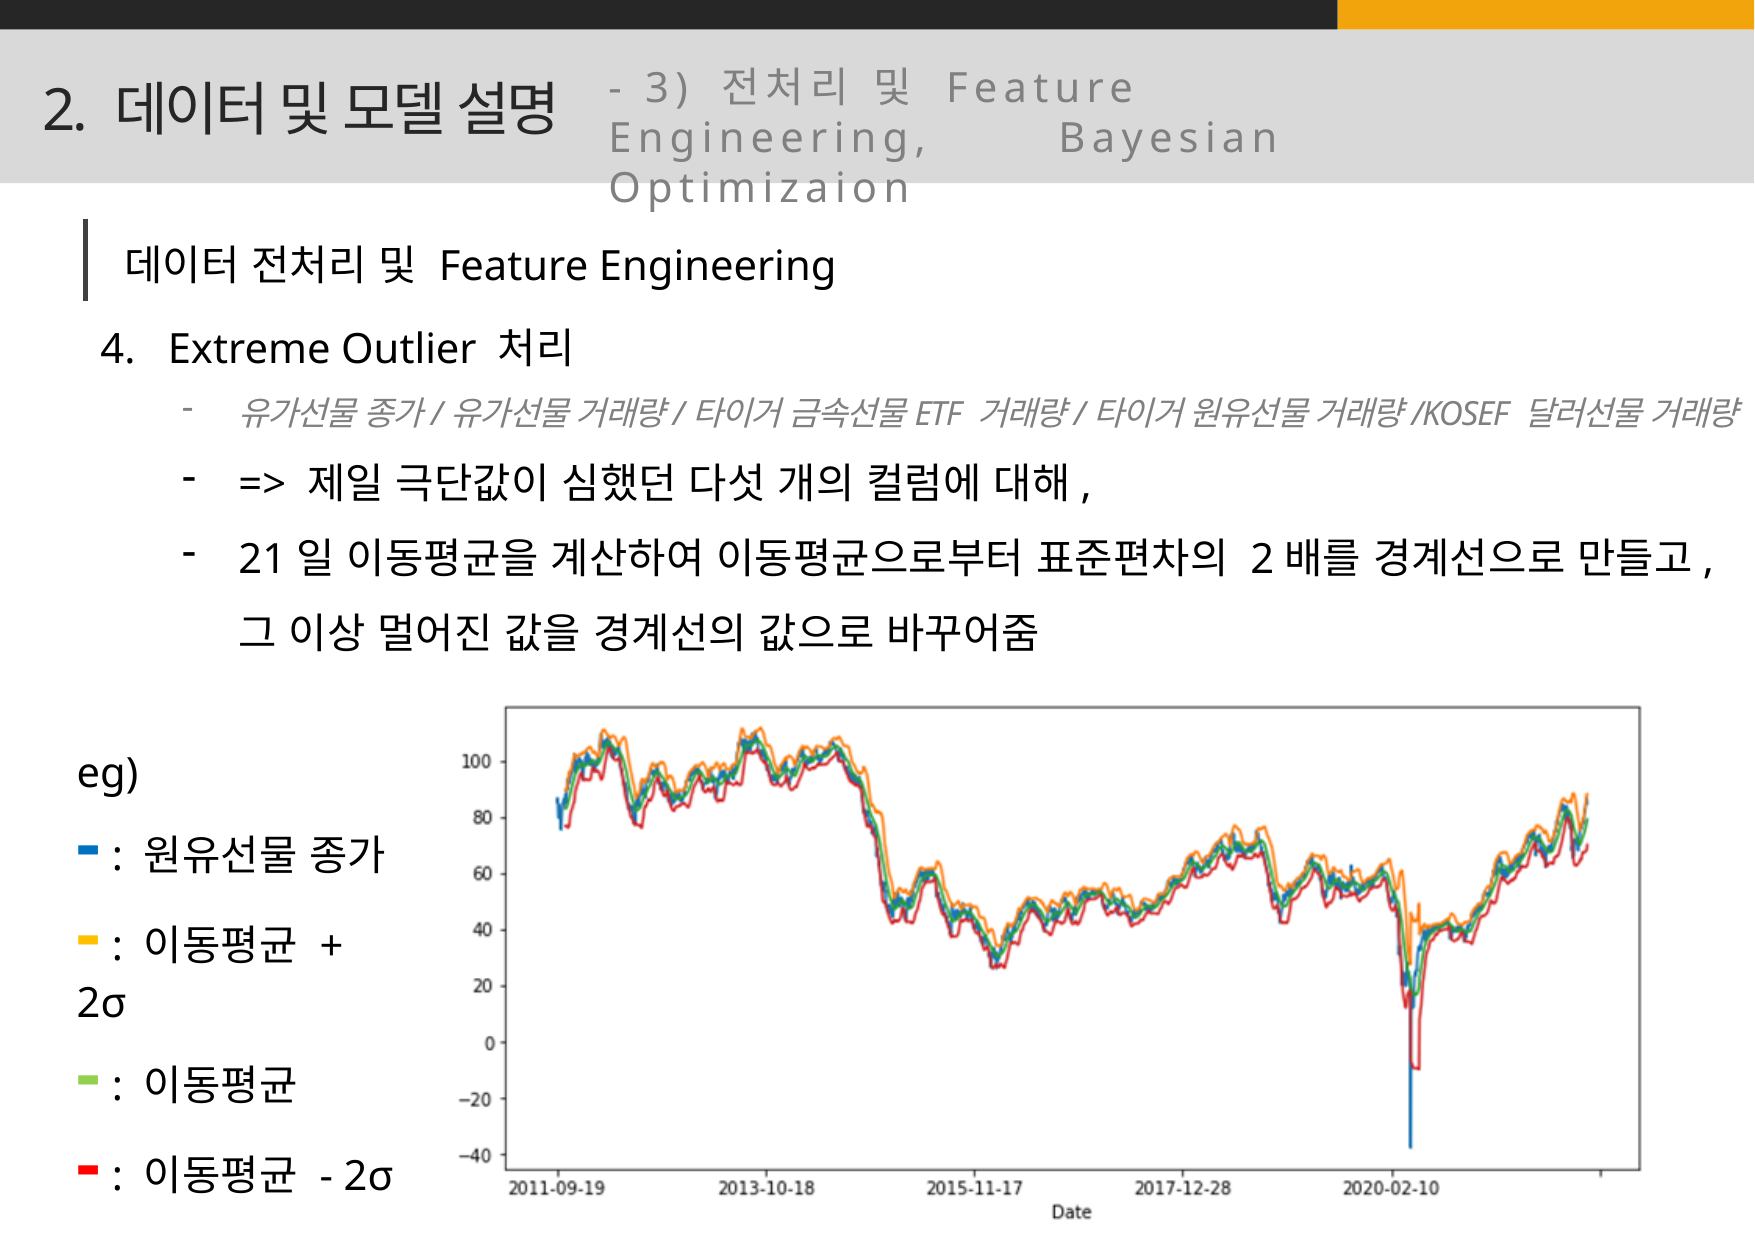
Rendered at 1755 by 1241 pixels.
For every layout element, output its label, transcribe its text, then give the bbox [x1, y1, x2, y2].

text_box eg) - : 원유선물 종가 - : 이동평균 + 2σ - : 이동평균 - : 이동평균 - 2σ [61, 738, 416, 1213]
text_box 4. Extreme Outlier 처리 유가선물 종가/유가선물 거래량/타이거 금속선물ETF 거래량/타이거 원유선물 거래량/KOSEF 달러선물 거래량 => 제일 극단값이 심했던 다섯 개의 컬럼에 대해, 21일 이동평균을 계산하여 이동평균으로부터 표준편차의 2배를 경계선으로 만들고, 그 이상 멀어진 값을 경계선의 값으로 바꾸어줌 [85, 289, 1755, 814]
text_box - 3) 전처리 및 Feature Engineering, Bayesian Optimizaion [593, 53, 1471, 218]
text_box 2. 데이터 및 모델 설명 [27, 65, 575, 150]
text_box 데이터 전처리 및 Feature Engineering [109, 206, 1704, 289]
picture [445, 695, 1651, 1234]
